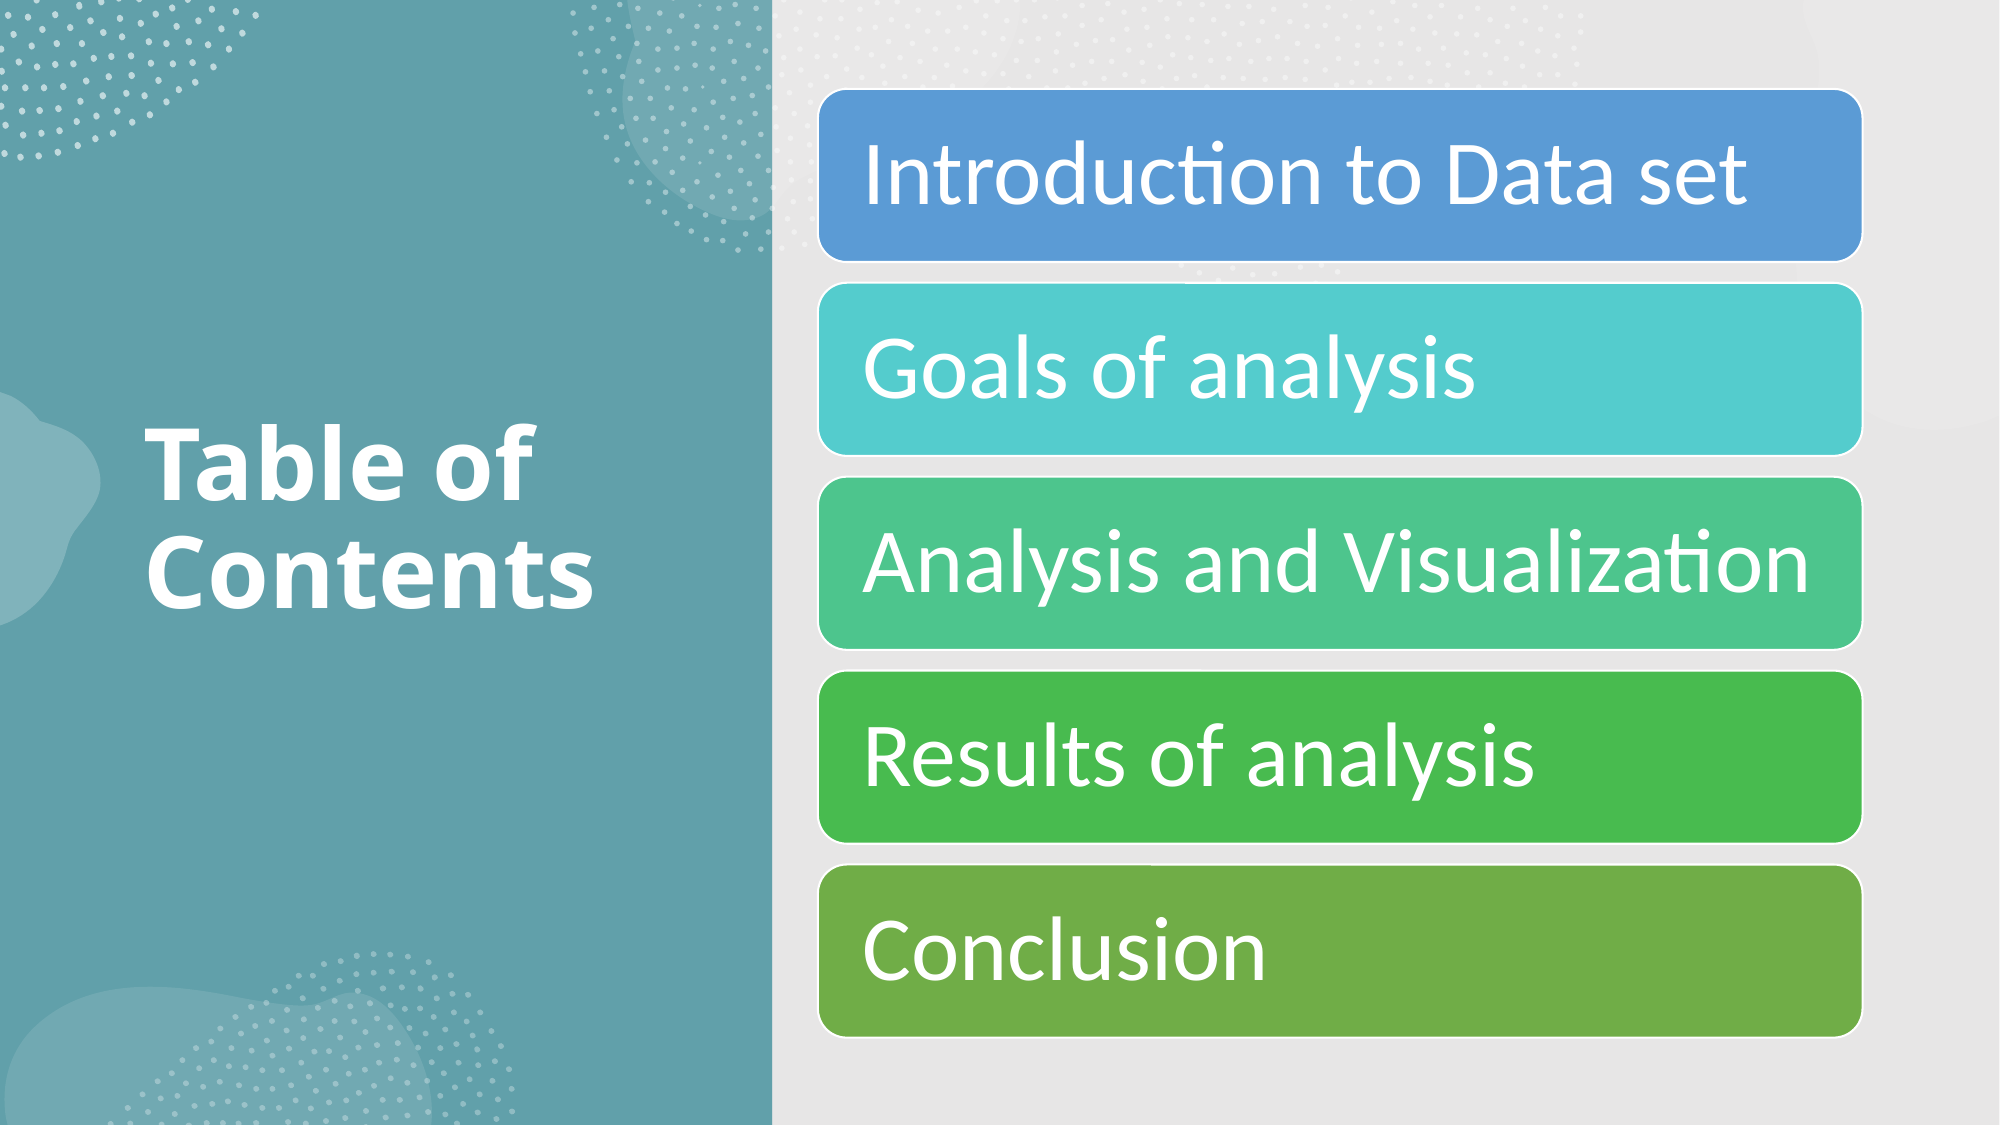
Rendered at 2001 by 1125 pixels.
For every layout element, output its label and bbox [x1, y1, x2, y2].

list [817, 37, 1863, 1089]
text_box [0, 0, 2000, 1125]
